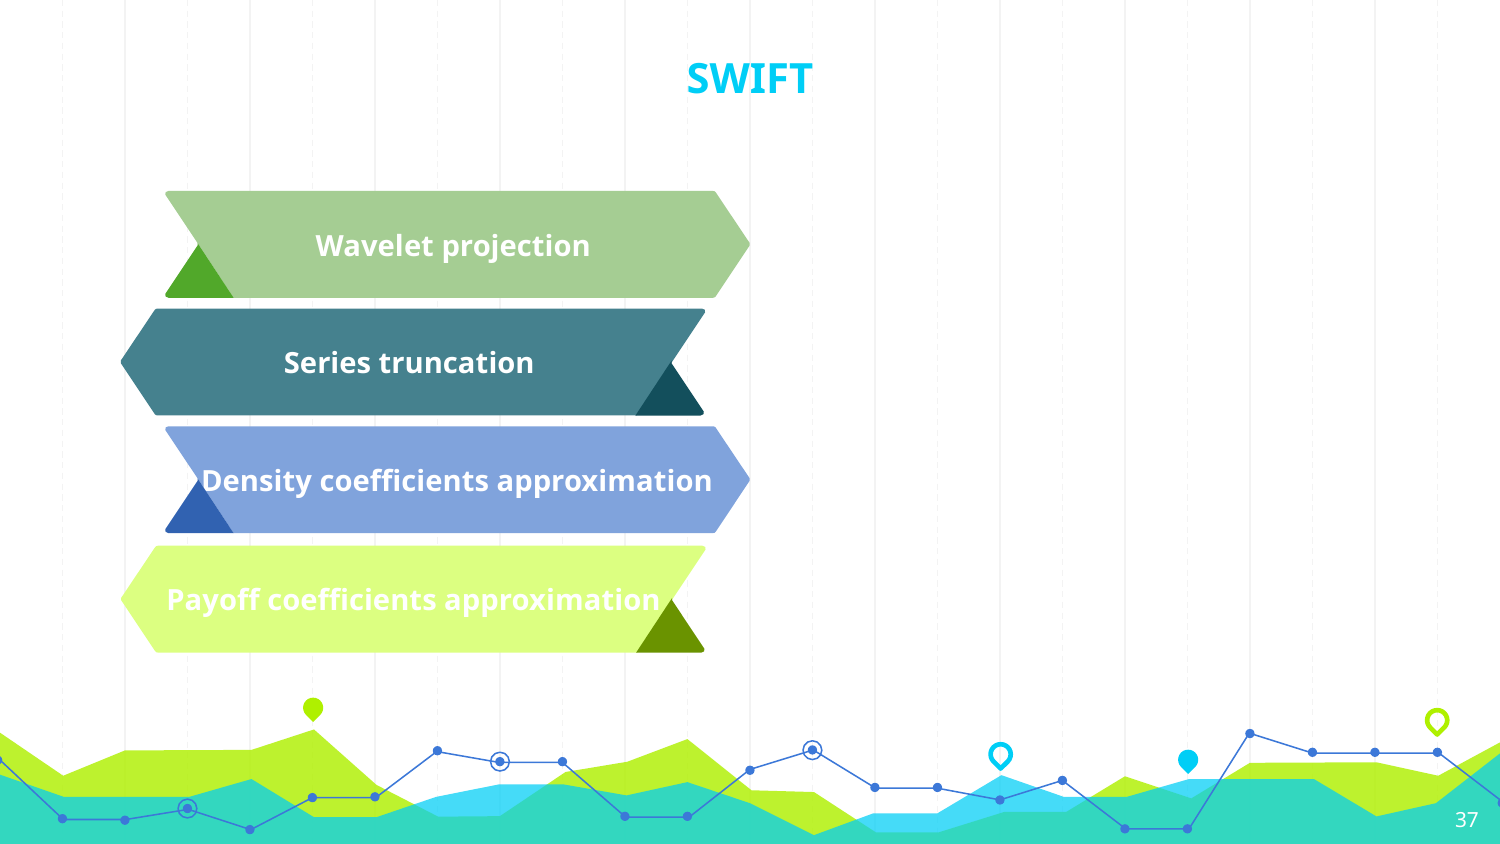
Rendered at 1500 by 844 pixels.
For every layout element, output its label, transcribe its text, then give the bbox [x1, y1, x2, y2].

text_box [120, 190, 751, 416]
slide_number 37 [1403, 791, 1494, 844]
title SWIFT [176, 0, 1324, 118]
text_box [636, 597, 705, 653]
text_box Payoff coefficients approximation [121, 545, 706, 653]
text_box Density coefficients approximation [165, 426, 750, 534]
text_box [165, 478, 234, 534]
